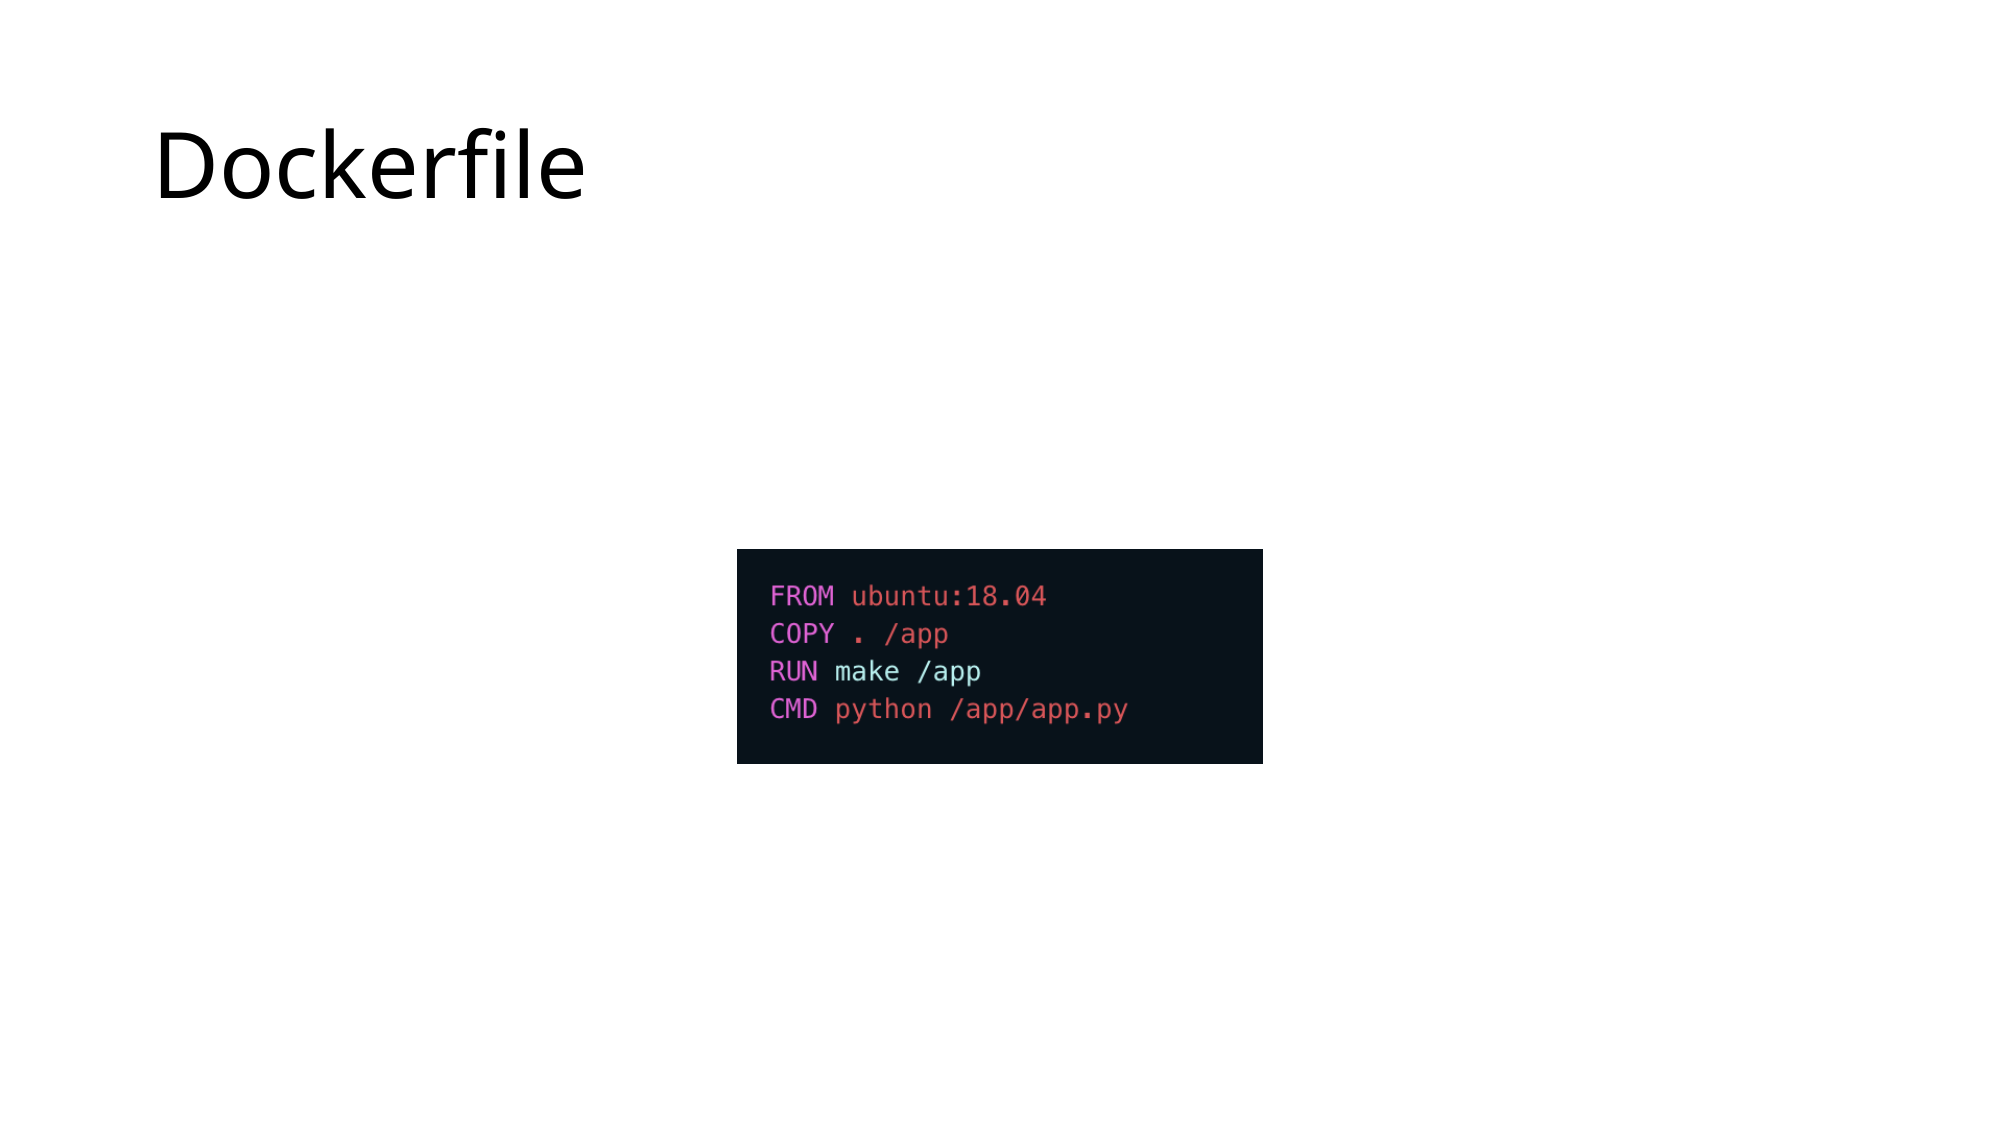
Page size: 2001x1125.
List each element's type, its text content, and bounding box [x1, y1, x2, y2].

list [737, 549, 1263, 764]
title Dockerfile [137, 59, 1863, 278]
